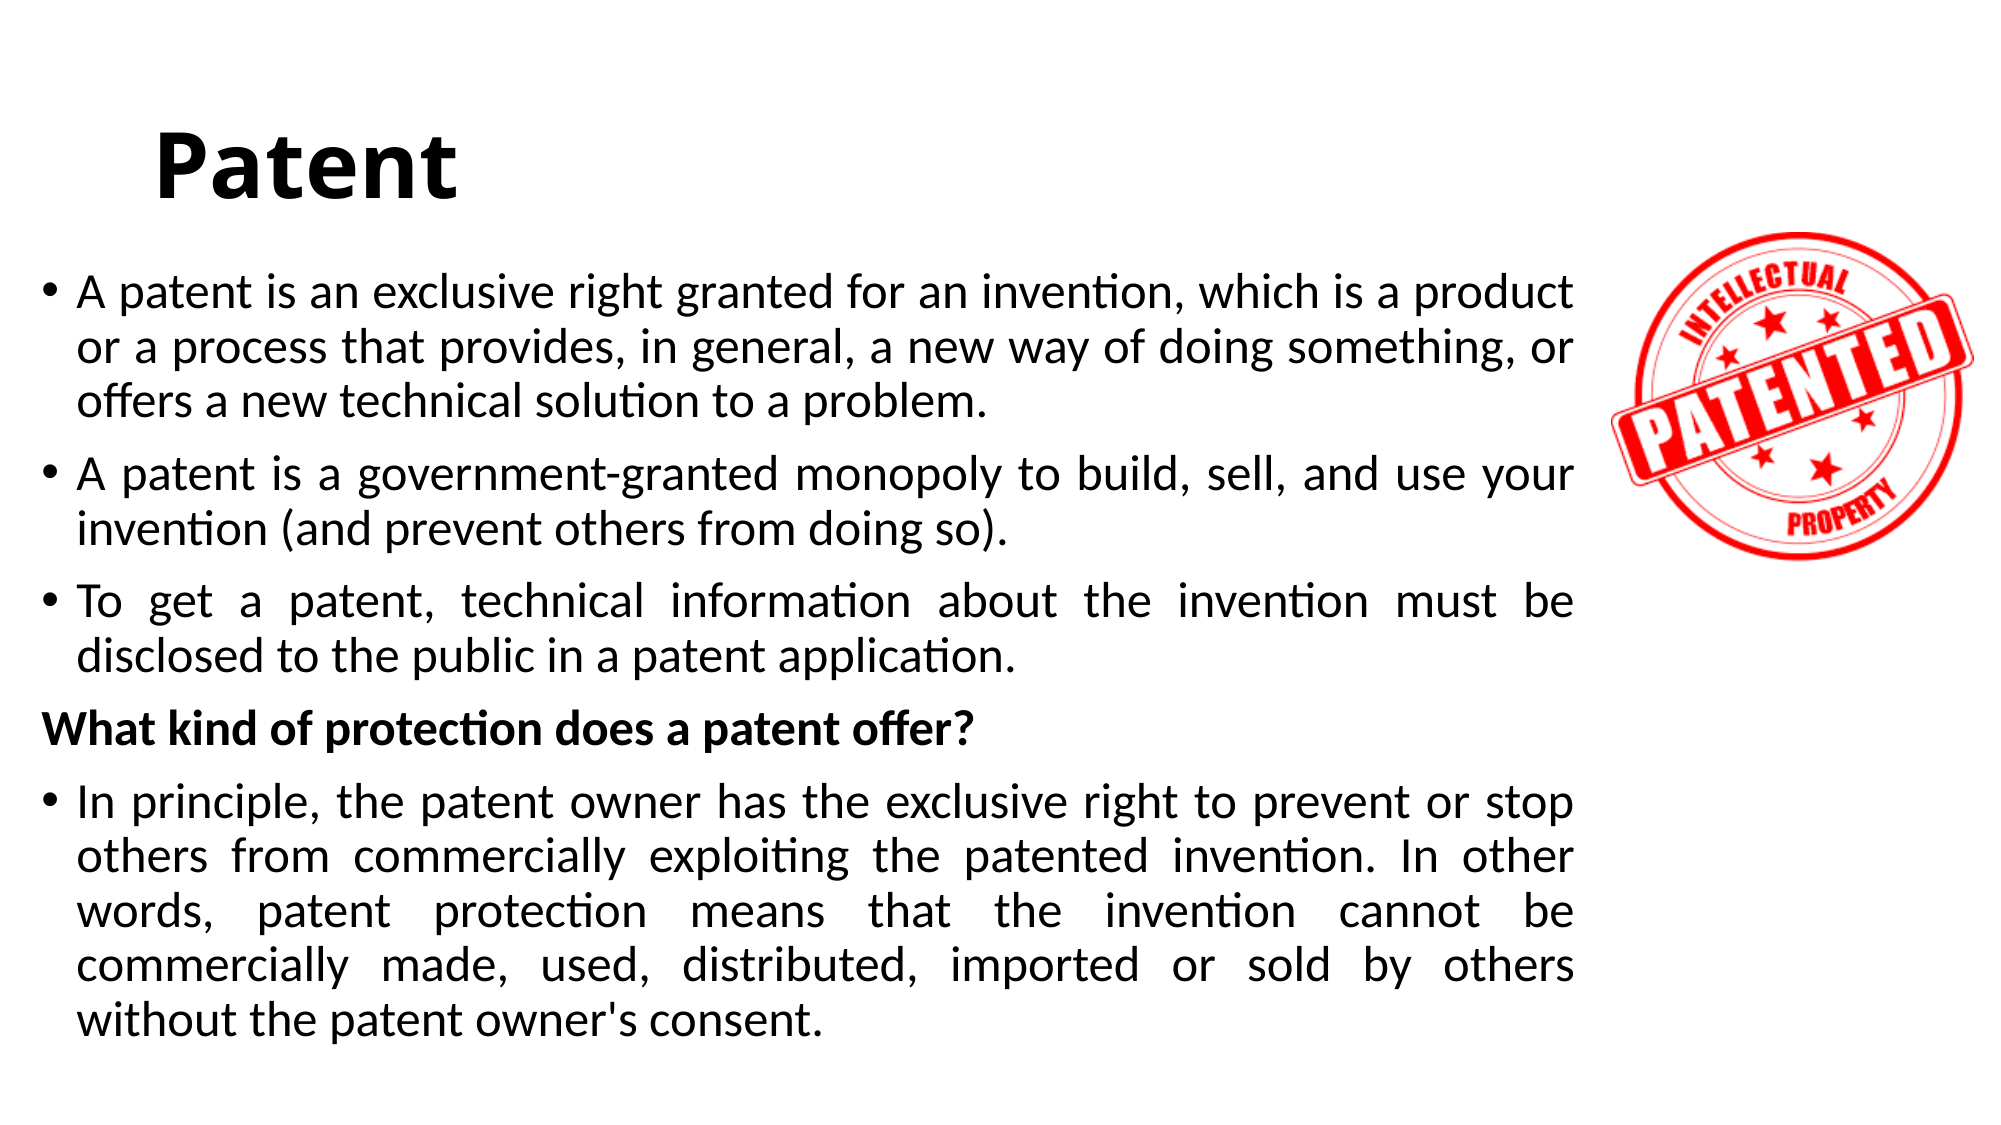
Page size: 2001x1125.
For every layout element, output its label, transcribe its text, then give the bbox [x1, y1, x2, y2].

title Patent [137, 59, 1863, 278]
picture [1611, 232, 1974, 574]
list A patent is an exclusive right granted for an invention, which is a product or a process that provides, in general, a new way of doing something, or offers a new technical solution to a problem. A patent is a government-granted monopoly to build, sell, and use your invention (and prevent others from doing so). To get a patent, technical information about the invention must be disclosed to the public in a patent application. What kind of protection does a patent offer? In principle, the patent owner has the exclusive right to prevent or stop others from commercially exploiting the patented invention. In other words, patent protection means that the invention cannot be commercially made, used, distributed, imported or sold by others without the patent owner's consent. [26, 257, 1592, 1066]
